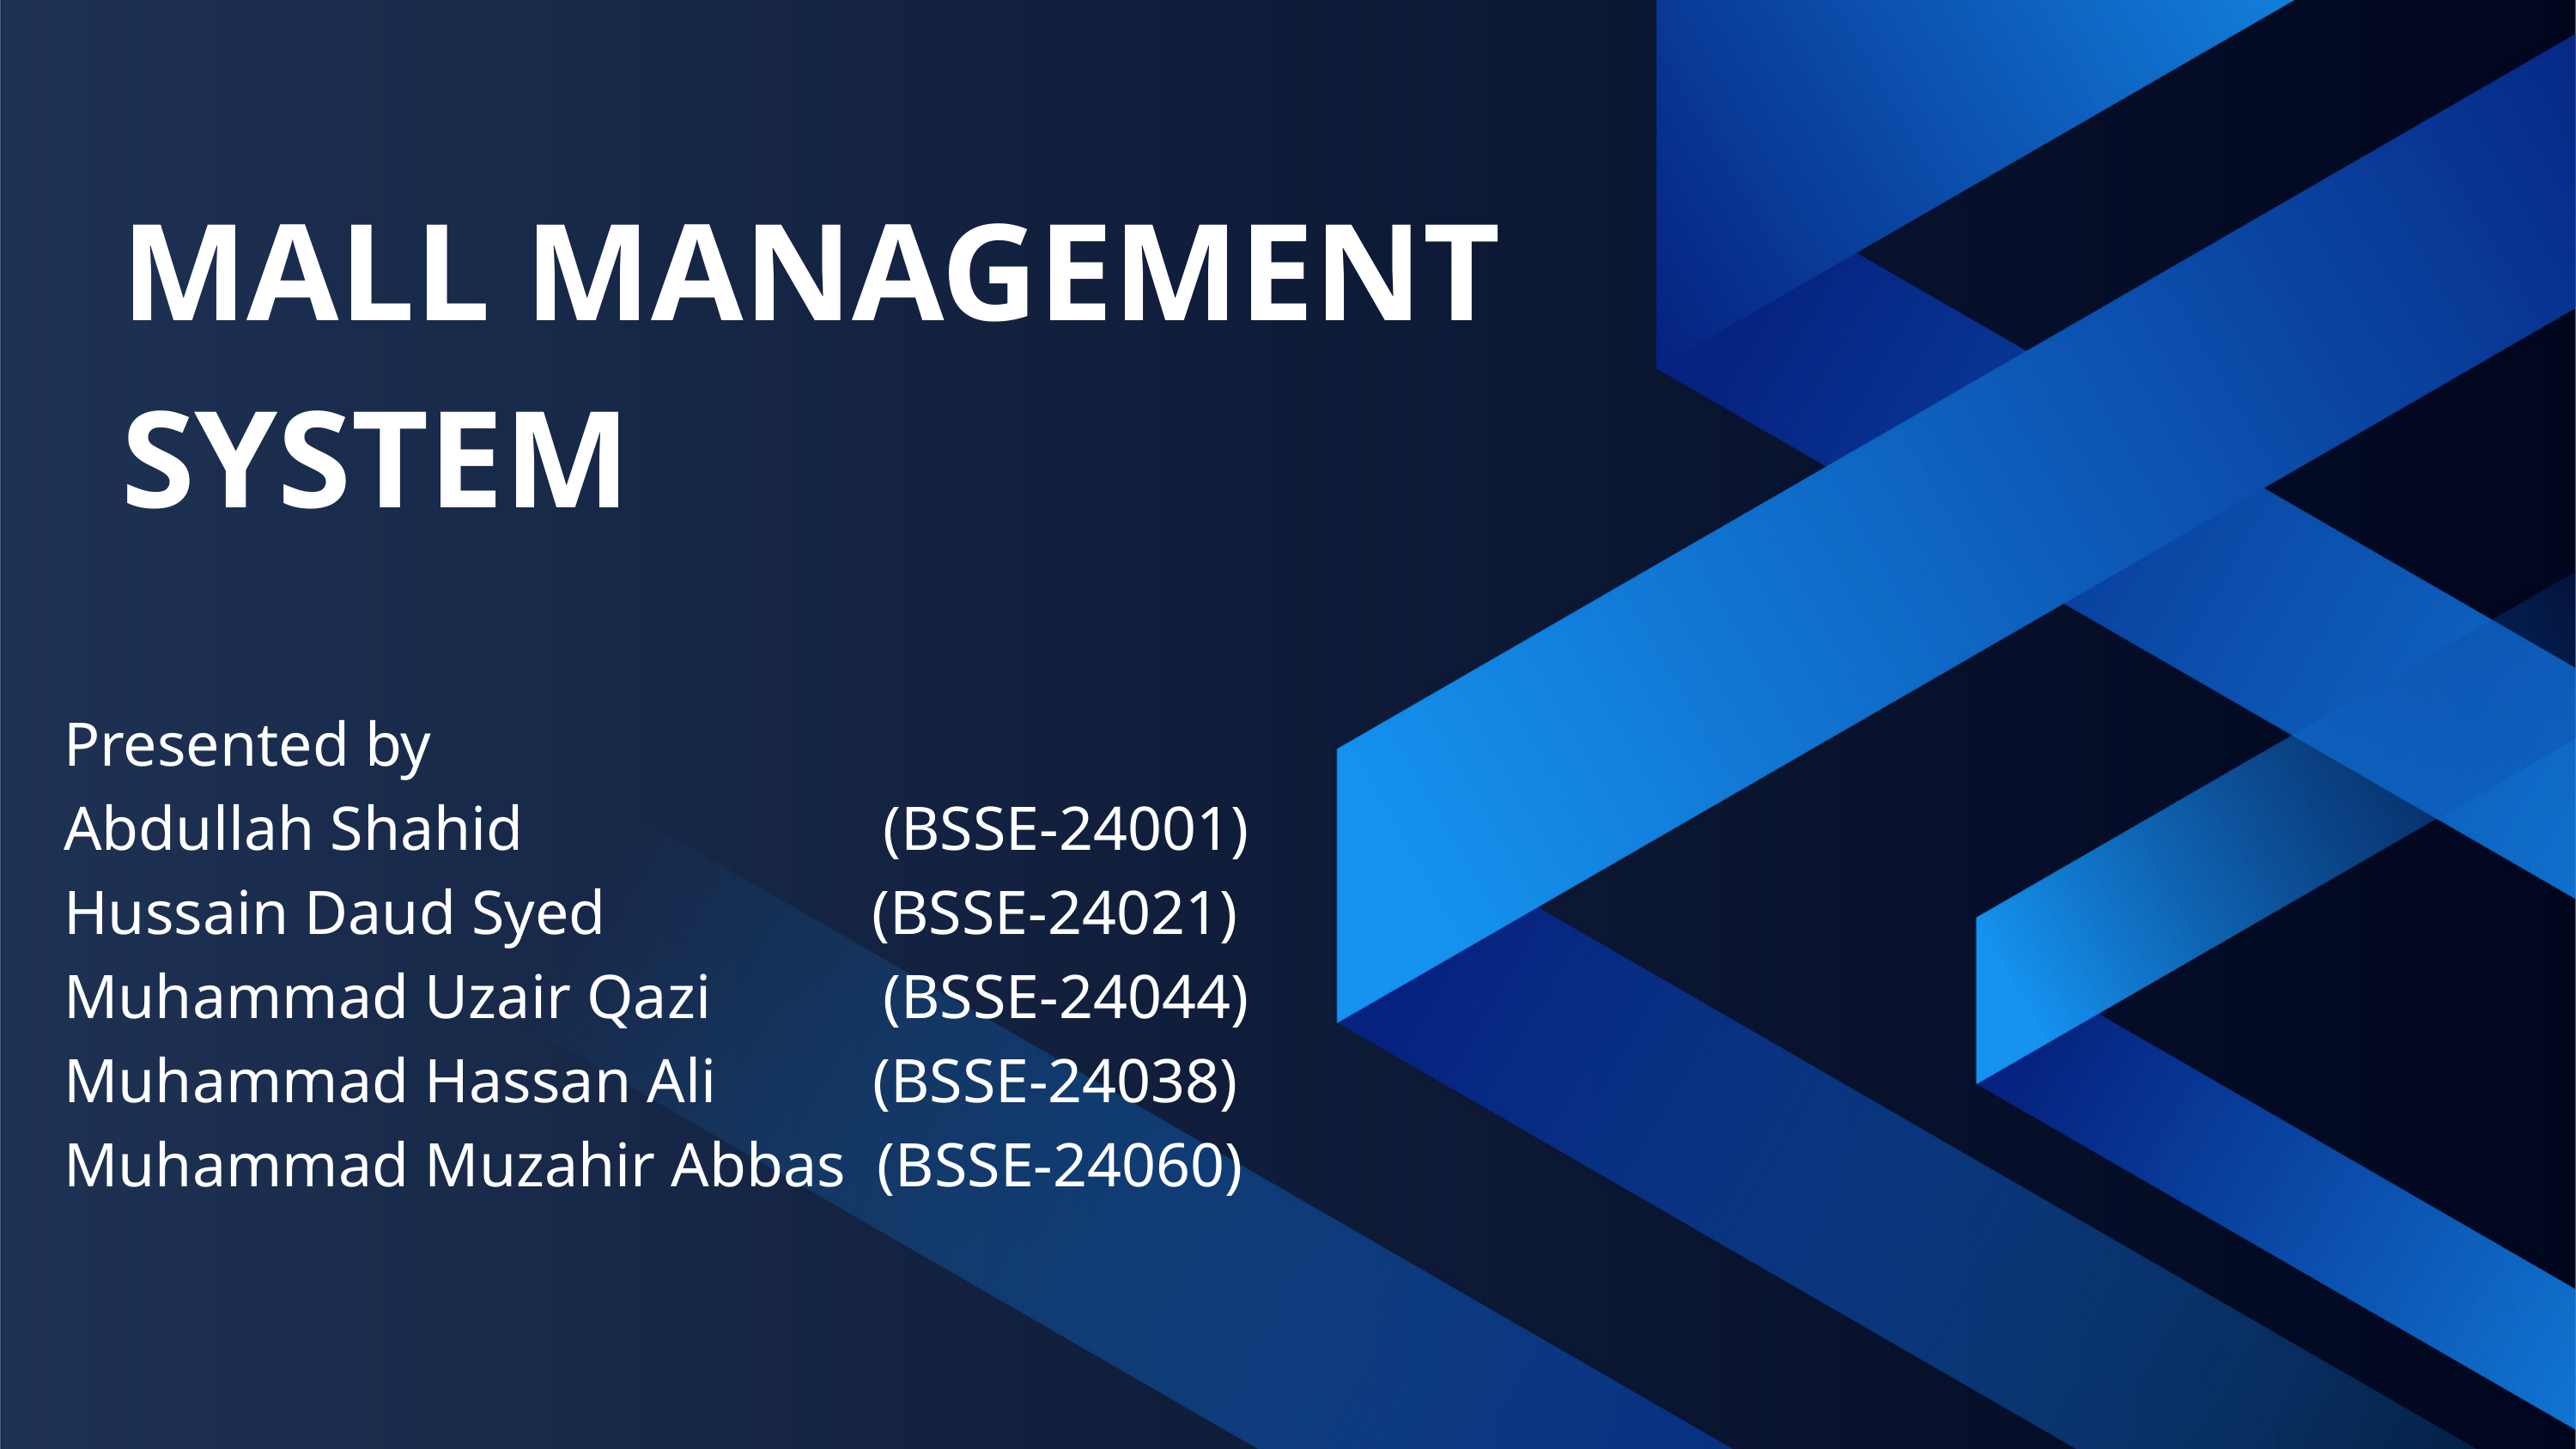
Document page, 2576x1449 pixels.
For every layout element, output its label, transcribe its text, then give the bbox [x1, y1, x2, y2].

text_box MALL MANAGEMENT SYSTEM [121, 160, 1517, 535]
text_box Presented by Abdullah Shahid (BSSE-24001) Hussain Daud Syed (BSSE-24021) Muhammad Uzair Qazi (BSSE-24044) Muhammad Hassan Ali (BSSE-24038) Muhammad Muzahir Abbas (BSSE-24060) [64, 694, 1410, 1199]
text_box [0, 0, 2576, 1449]
